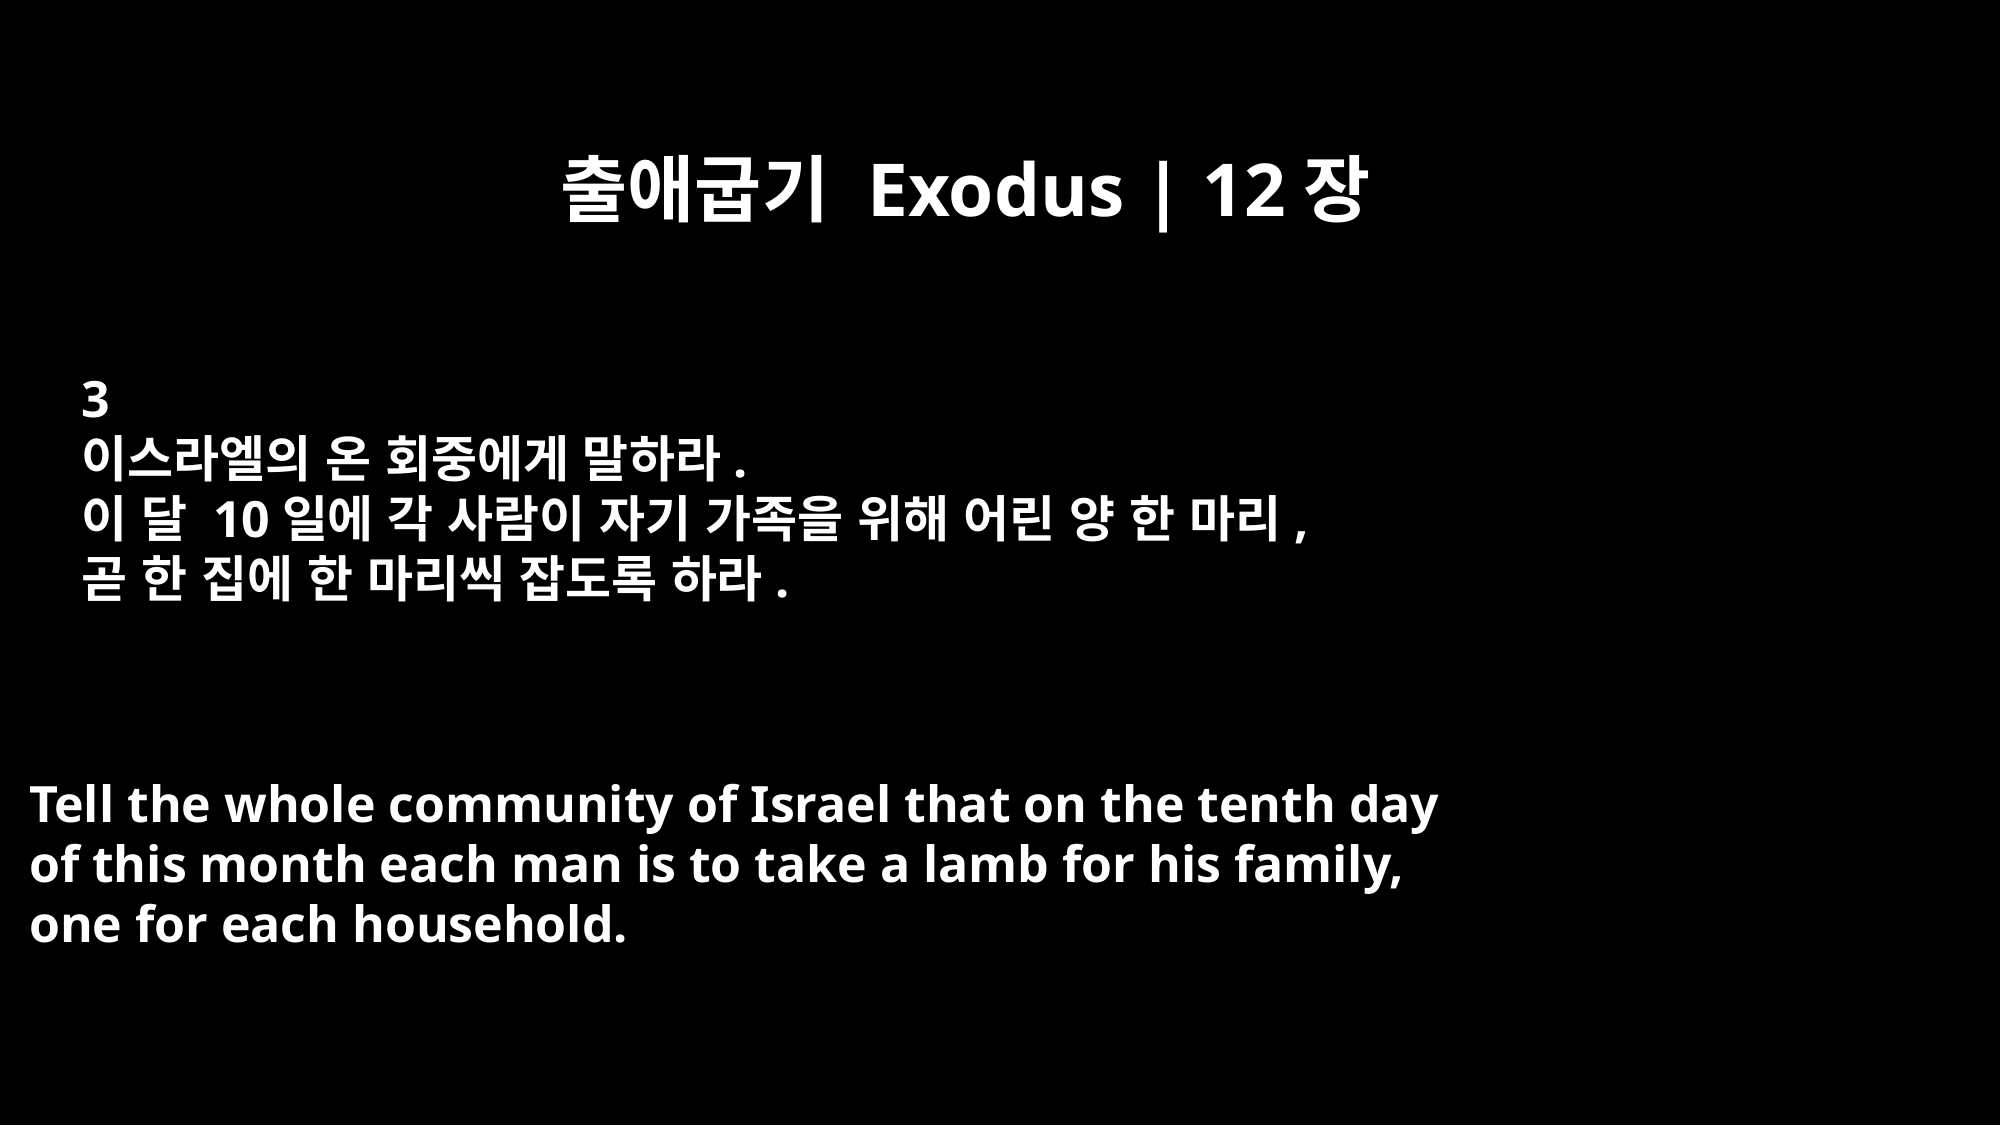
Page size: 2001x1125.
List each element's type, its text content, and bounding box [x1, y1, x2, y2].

text_box 출애굽기 Exodus | 12장 [545, 136, 1387, 239]
text_box 3 이스라엘의 온 회중에게 말하라. 이 달 10일에 각 사람이 자기 가족을 위해 어린 양 한 마리, 곧 한 집에 한 마리씩 잡도록 하라. [66, 359, 1337, 615]
text_box Tell the whole community of Israel that on the tenth day of this month each man is to take a lamb for his family, one for each household. [14, 764, 1468, 960]
